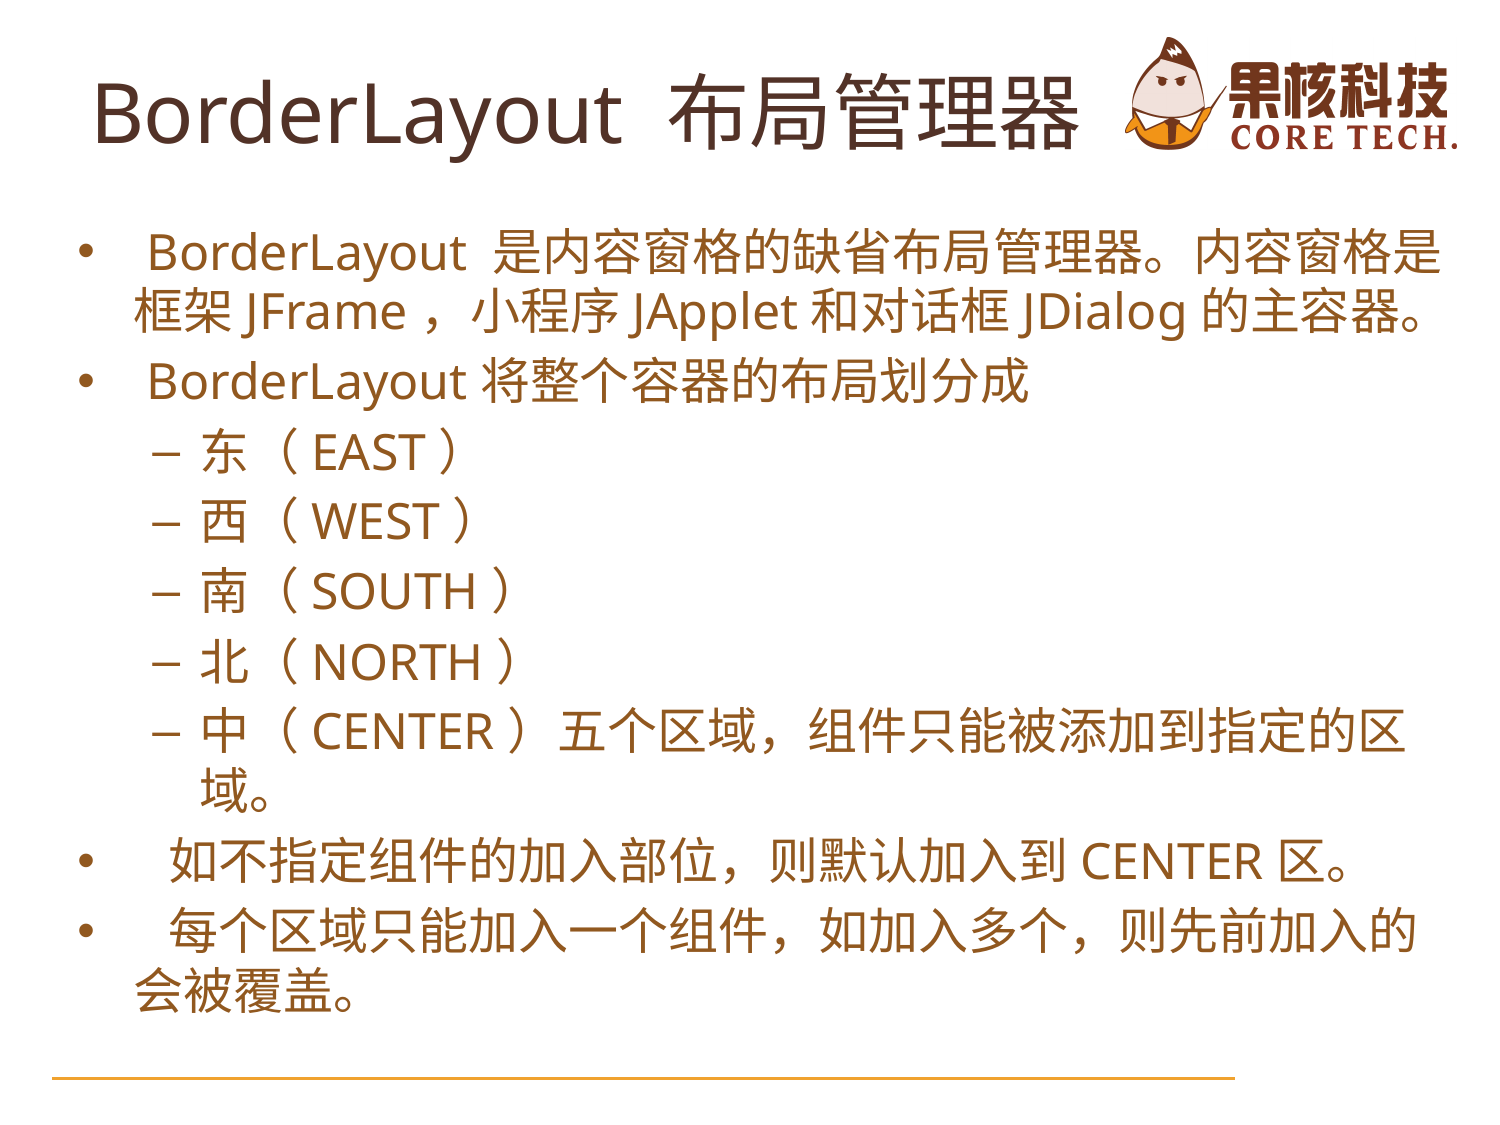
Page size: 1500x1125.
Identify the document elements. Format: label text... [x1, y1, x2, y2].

title BorderLayout 布局管理器 [74, 44, 1101, 176]
picture [1125, 37, 1457, 150]
list BorderLayout 是内容窗格的缺省布局管理器。内容窗格是框架JFrame，小程序JApplet和对话框JDialog的主容器。 BorderLayout将整个容器的布局划分成 东（EAST） 西（WEST） 南（SOUTH） 北（NORTH） 中（CENTER）五个区域，组件只能被添加到指定的区域。 如不指定组件的加入部位，则默认加入到CENTER区。 每个区域只能加入一个组件，如加入多个，则先前加入的会被覆盖。 [62, 212, 1463, 1063]
